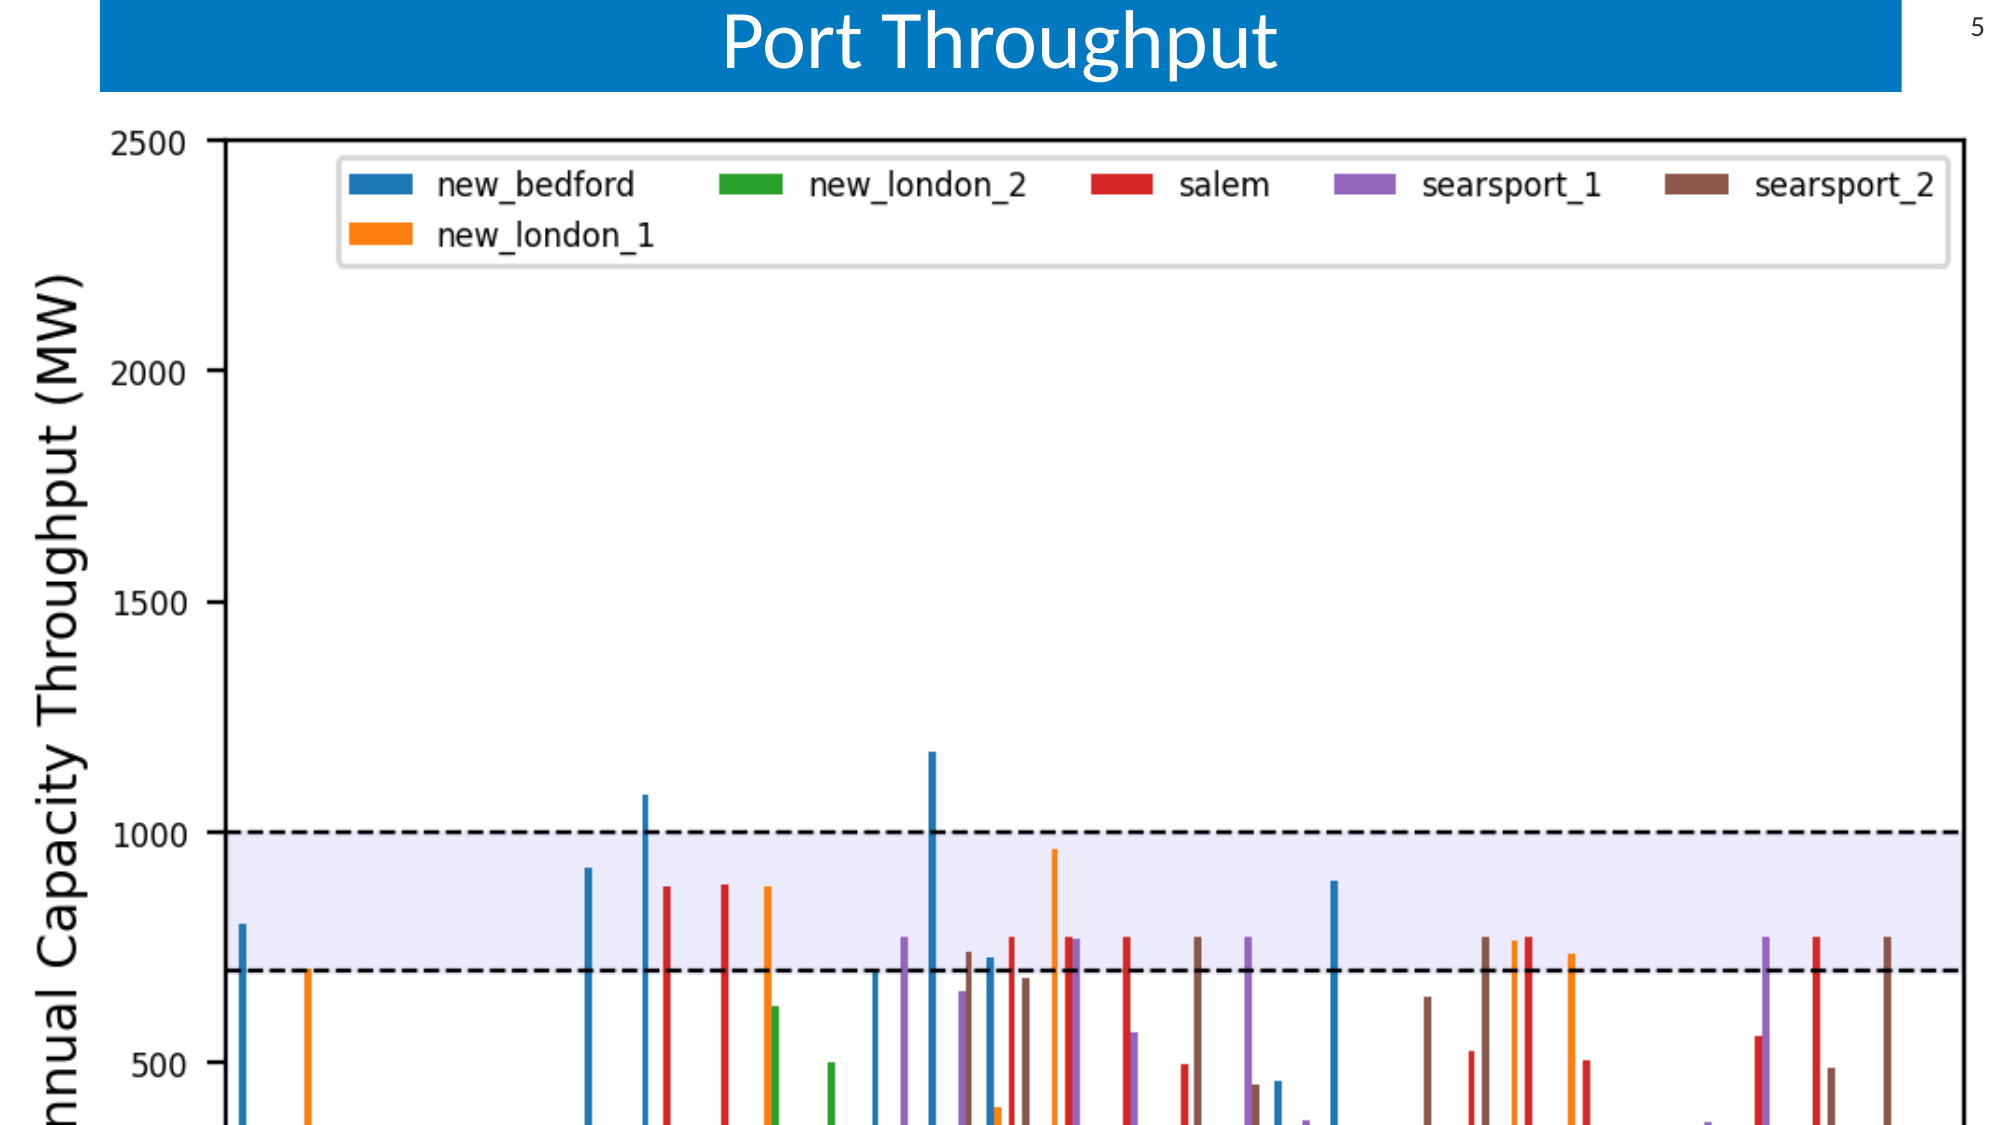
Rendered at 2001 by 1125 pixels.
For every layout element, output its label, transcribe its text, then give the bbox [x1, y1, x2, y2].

picture [0, 92, 2000, 1125]
title Port Throughput [99, 0, 1902, 91]
